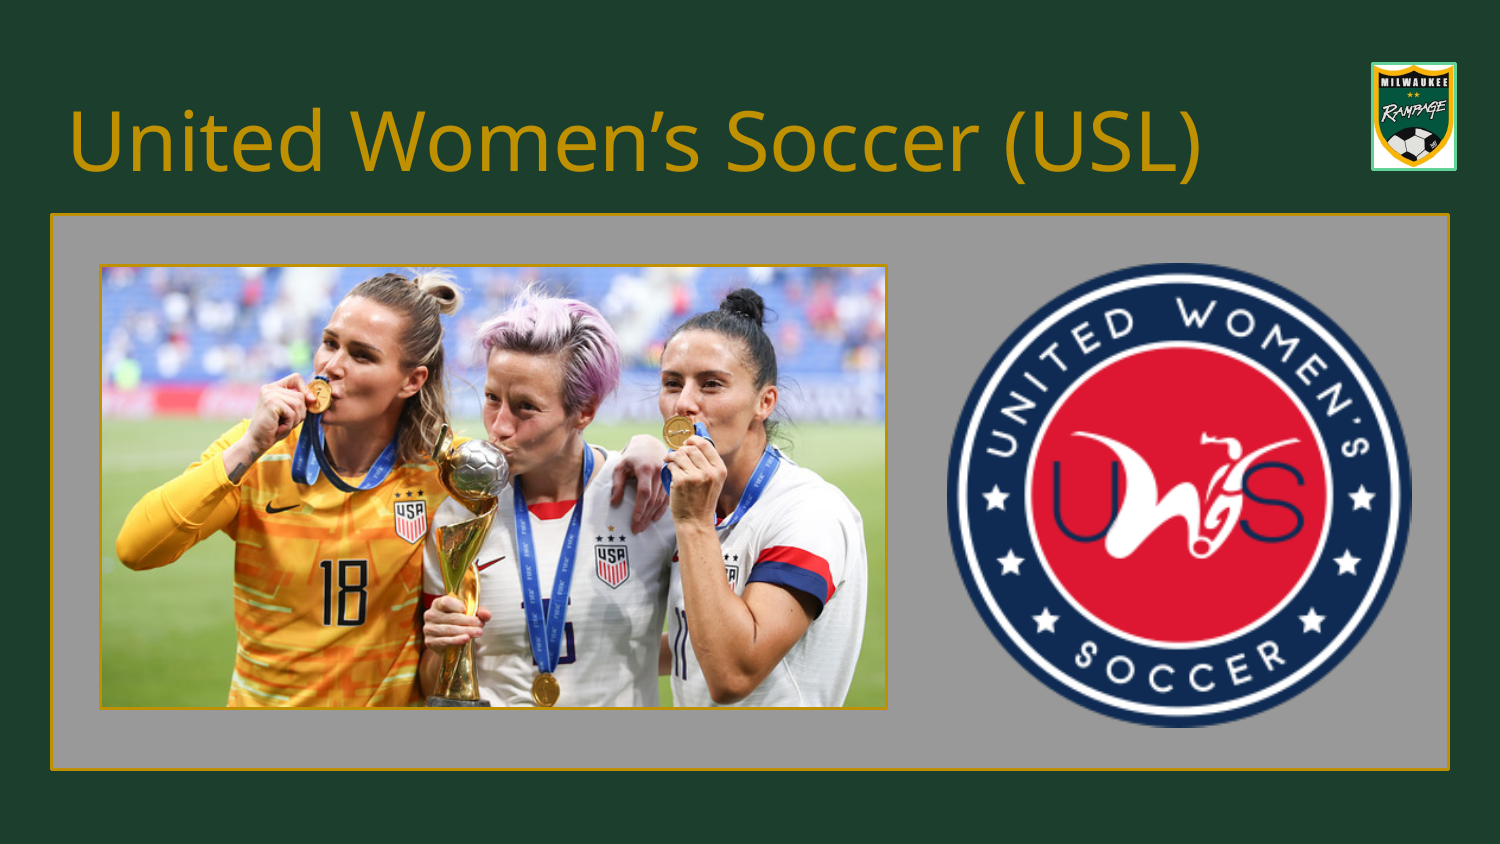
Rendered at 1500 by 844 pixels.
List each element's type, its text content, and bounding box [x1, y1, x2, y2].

list [51, 214, 1449, 770]
picture [947, 263, 1412, 729]
picture [1373, 64, 1454, 169]
picture [101, 266, 886, 707]
title United Women’s Soccer (USL) [51, 72, 1368, 167]
